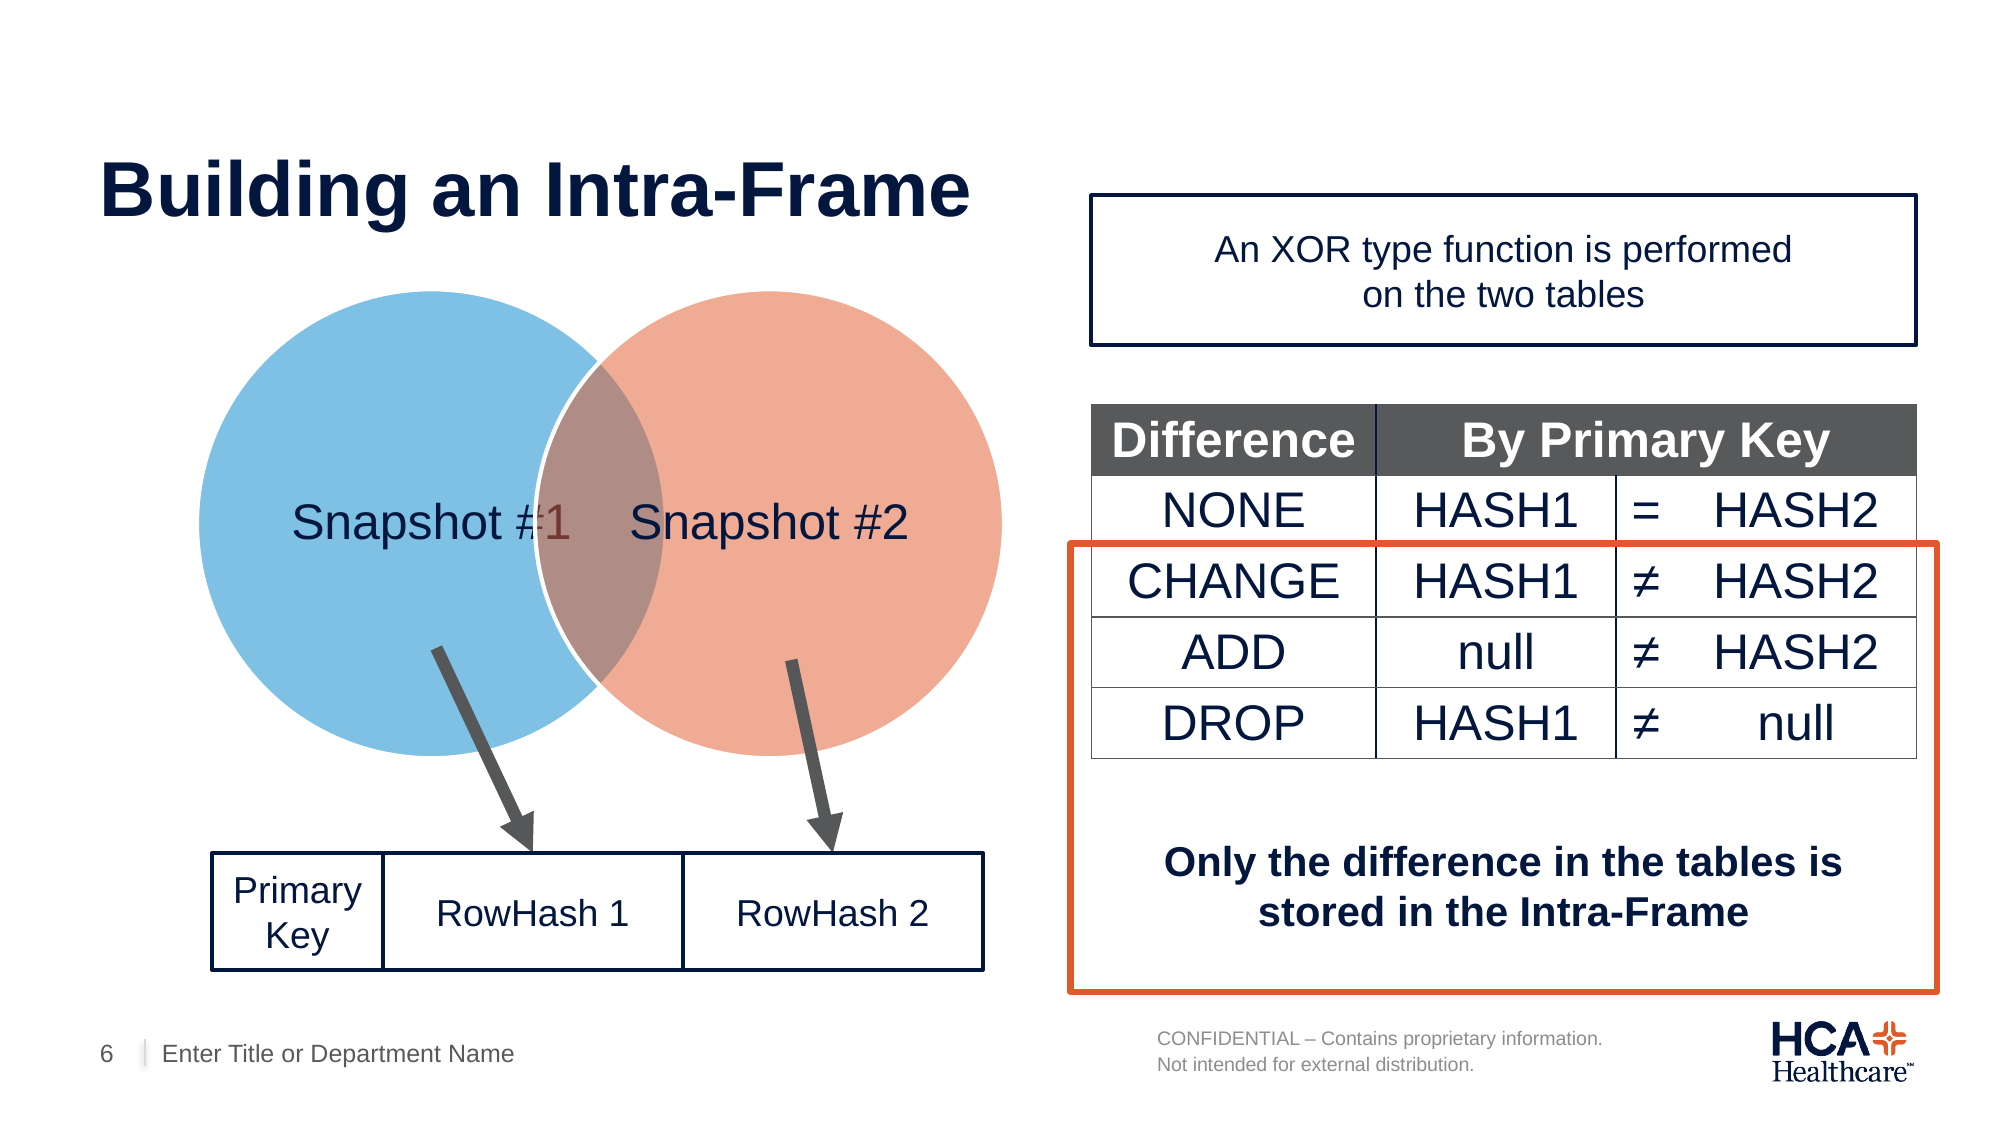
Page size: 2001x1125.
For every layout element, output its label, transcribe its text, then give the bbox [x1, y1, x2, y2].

table_cell HASH1 [1377, 476, 1615, 543]
text_box RowHash 2 [681, 851, 985, 972]
table_header Difference [1092, 405, 1375, 475]
title Building an Intra-Frame [99, 54, 1900, 232]
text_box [791, 659, 834, 853]
text_box RowHash 1 [385, 851, 681, 972]
table_header By Primary Key [1377, 405, 1916, 475]
text_box An XOR type function is performed on the two tables [1089, 193, 1918, 347]
table_cell NONE [1092, 476, 1375, 543]
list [177, 247, 1024, 800]
table_cell HASH2 [1676, 476, 1916, 543]
text_box Only the difference in the tables is stored in the Intra-Frame [1070, 543, 1937, 992]
table_cell = [1617, 476, 1676, 543]
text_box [436, 647, 534, 853]
picture [1772, 1021, 1914, 1082]
text_box Primary Key [210, 851, 385, 972]
footer Enter Title or Department Name [161, 1032, 904, 1073]
